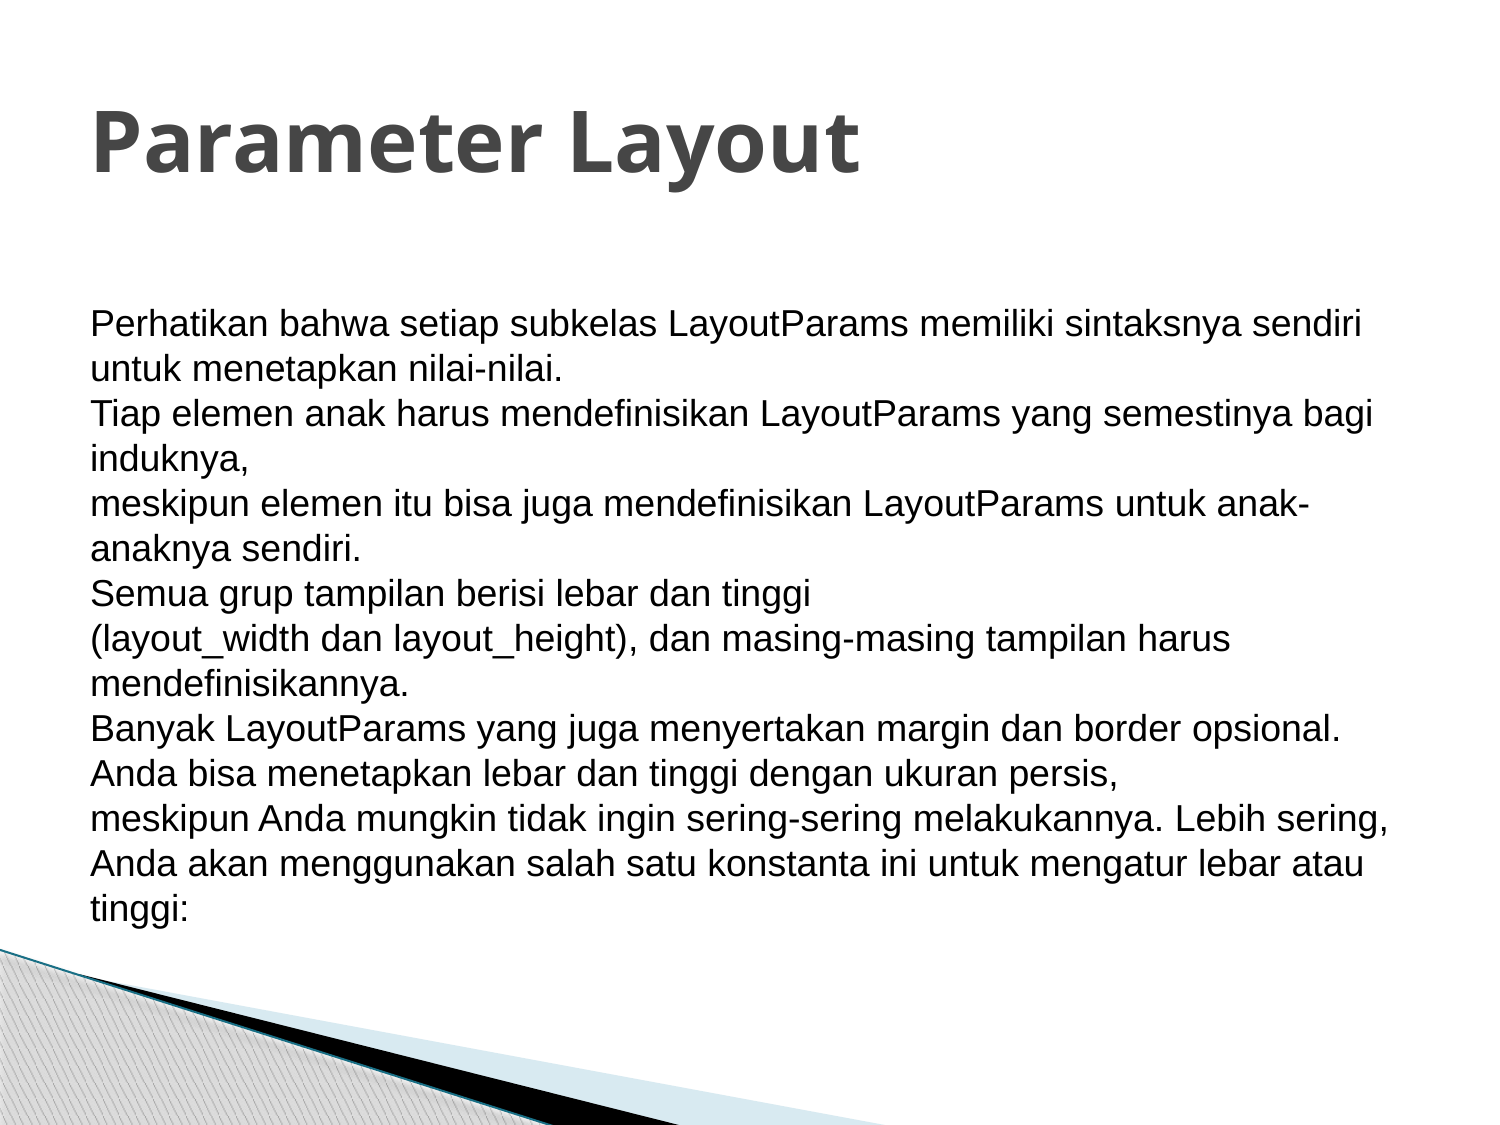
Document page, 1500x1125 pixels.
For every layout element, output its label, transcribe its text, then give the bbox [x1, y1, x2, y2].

title Parameter Layout [75, 45, 1425, 233]
list Perhatikan bahwa setiap subkelas LayoutParams memiliki sintaksnya sendiri untuk menetapkan nilai-nilai. Tiap elemen anak harus mendefinisikan LayoutParams yang semestinya bagi induknya, meskipun elemen itu bisa juga mendefinisikan LayoutParams untuk anak-anaknya sendiri. Semua grup tampilan berisi lebar dan tinggi (layout_width dan layout_height), dan masing-masing tampilan harus mendefinisikannya. Banyak LayoutParams yang juga menyertakan margin dan border opsional. Anda bisa menetapkan lebar dan tinggi dengan ukuran persis, meskipun Anda mungkin tidak ingin sering-sering melakukannya. Lebih sering, Anda akan menggunakan salah satu konstanta ini untuk mengatur lebar atau tinggi: [75, 287, 1425, 941]
